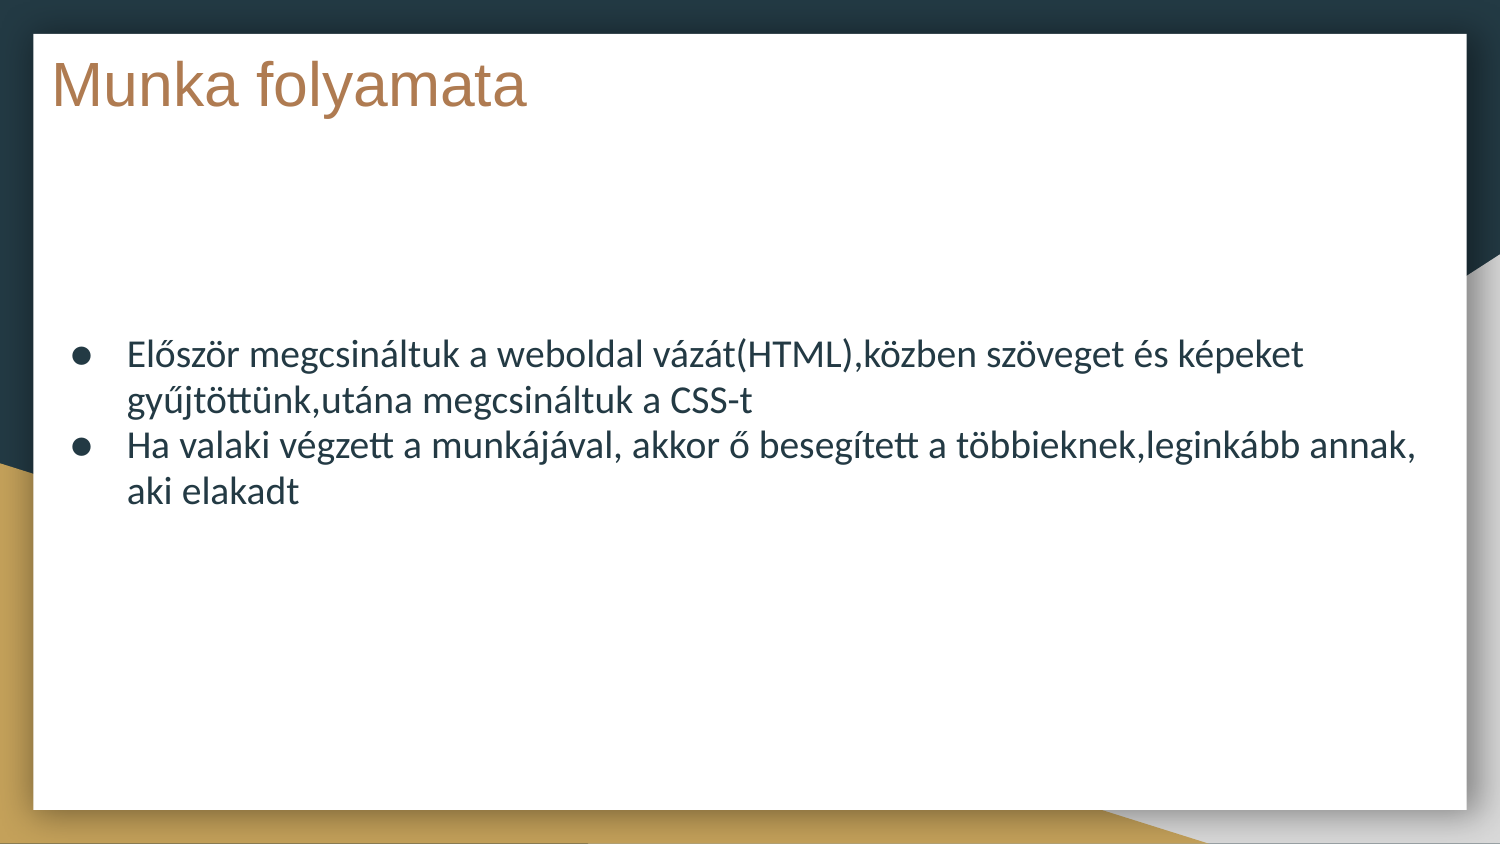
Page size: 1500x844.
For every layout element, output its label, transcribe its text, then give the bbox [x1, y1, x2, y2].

list Először megcsináltuk a weboldal vázát(HTML),közben szöveget és képeket gyűjtöttünk,utána megcsináltuk a CSS-t Ha valaki végzett a munkájával, akkor ő besegített a többieknek,leginkább annak, aki elakadt [36, 316, 1469, 808]
title Munka folyamata [36, 35, 1458, 302]
